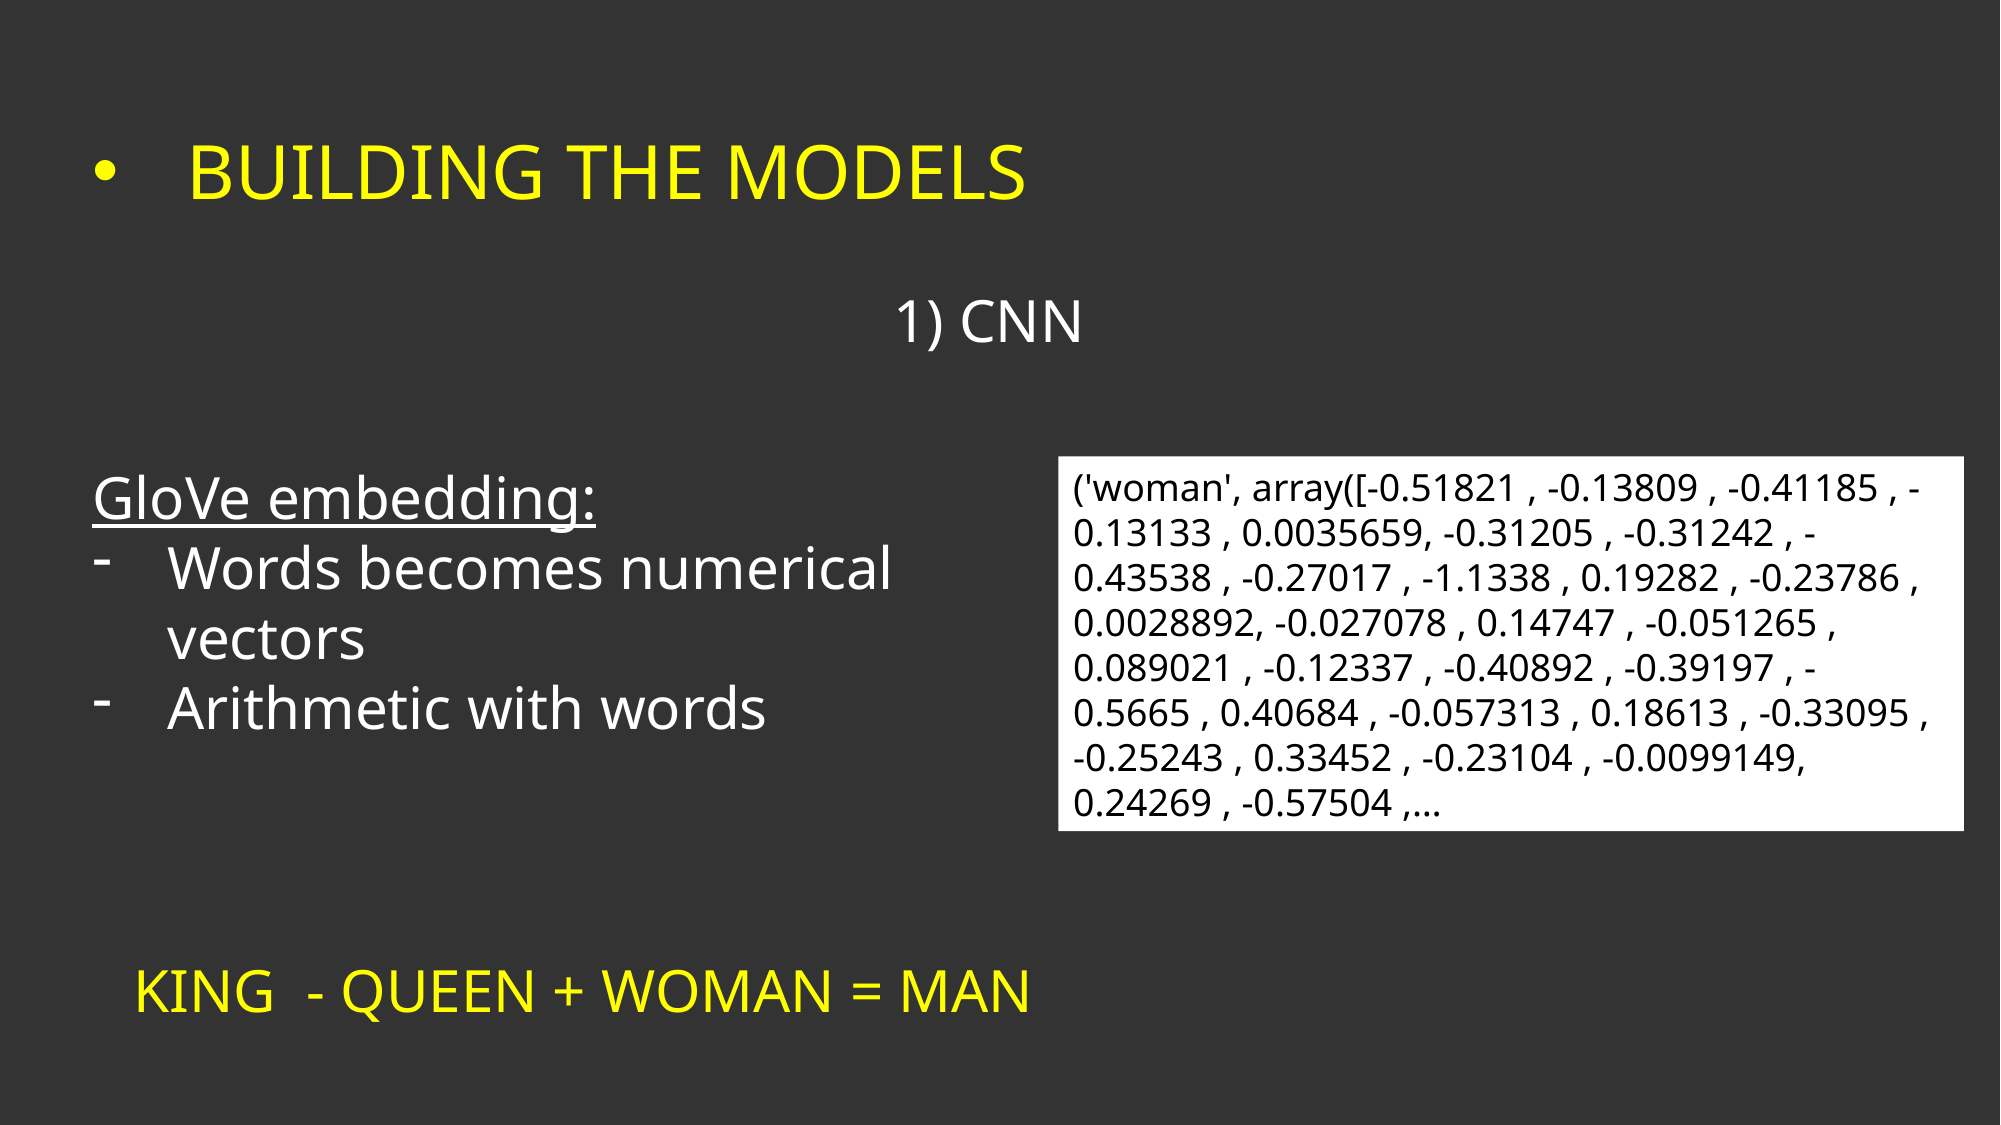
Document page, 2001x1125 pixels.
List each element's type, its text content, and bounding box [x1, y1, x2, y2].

text_box ('woman', array([-0.51821 , -0.13809 , -0.41185 , -0.13133 , 0.0035659, -0.31205 , -0.31242 , -0.43538 , -0.27017 , -1.1338 , 0.19282 , -0.23786 , 0.0028892, -0.027078 , 0.14747 , -0.051265 , 0.089021 , -0.12337 , -0.40892 , -0.39197 , -0.5665 , 0.40684 , -0.057313 , 0.18613 , -0.33095 , -0.25243 , 0.33452 , -0.23104 , -0.0099149, 0.24269 , -0.57504 ,… [1058, 456, 1964, 832]
text_box 1) CNN [440, 277, 1537, 432]
text_box BUILDING THE MODELS [77, 116, 1437, 222]
text_box GloVe embedding: Words becomes numerical vectors Arithmetic with words [77, 453, 1000, 819]
text_box KING - QUEEN + WOMAN = MAN [107, 939, 1143, 1040]
